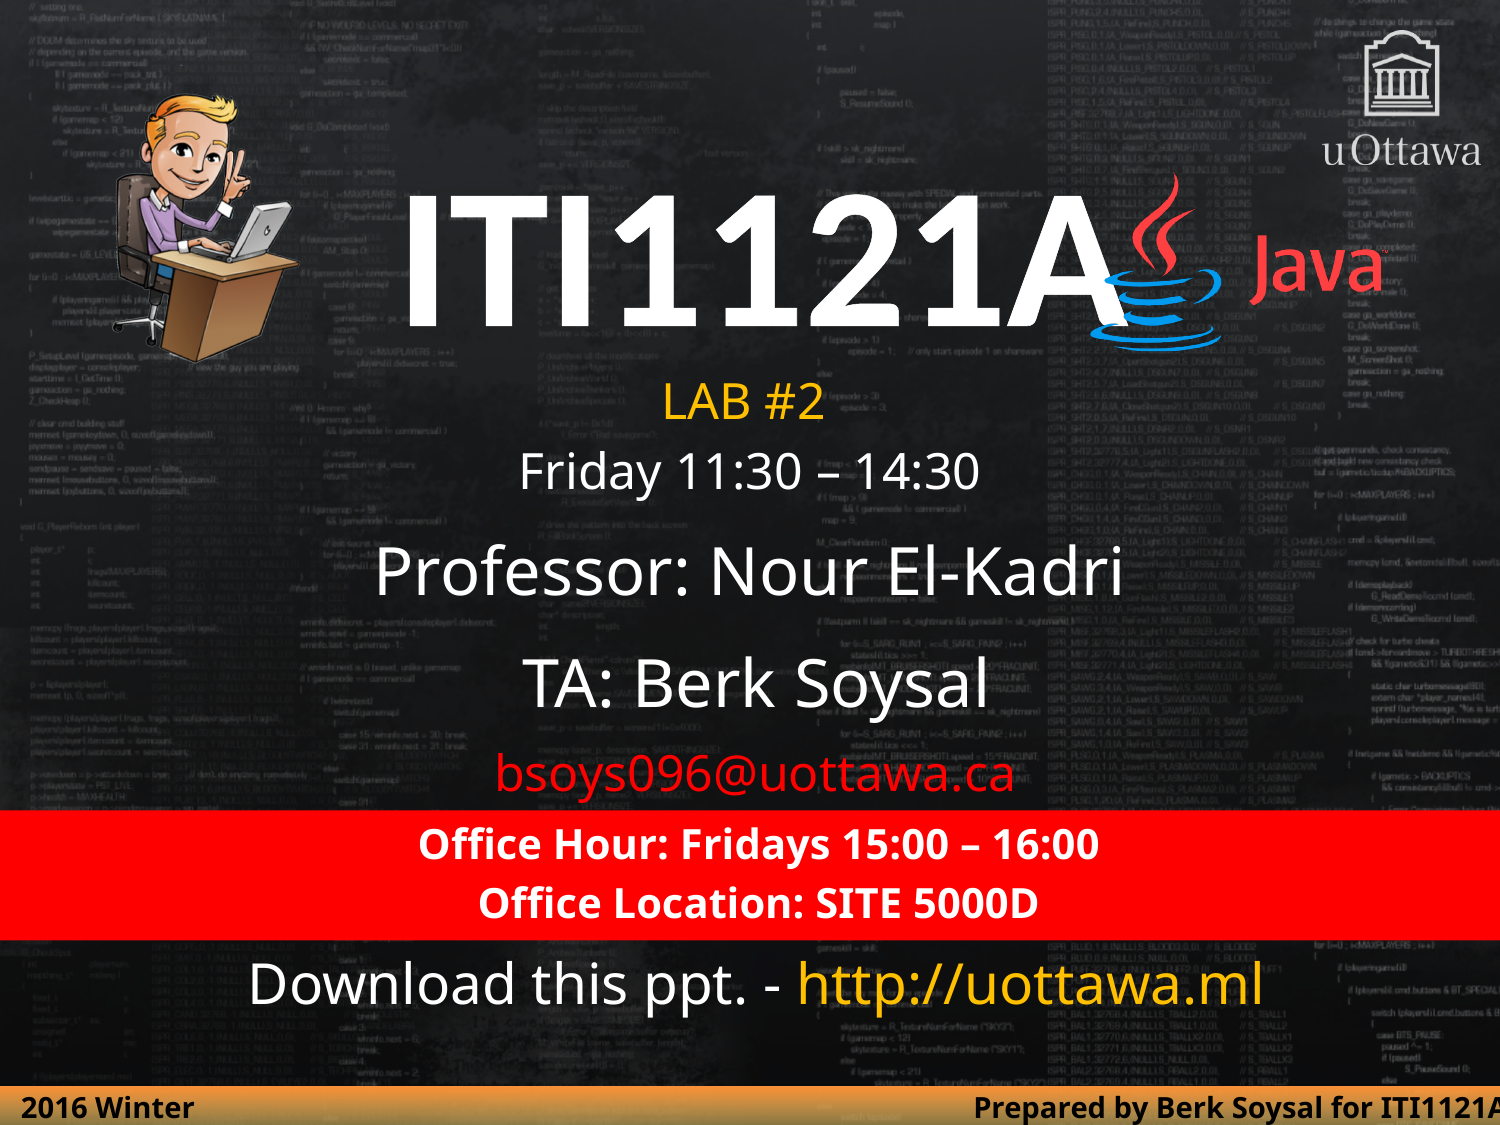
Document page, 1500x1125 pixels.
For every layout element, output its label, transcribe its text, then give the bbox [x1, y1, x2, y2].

text_box [0, 808, 1500, 942]
text_box TA: Berk Soysal [231, 633, 1282, 734]
text_box Download this ppt. - http://uottawa.ml [231, 940, 1282, 1041]
text_box Office Hour: Fridays 15:00 – 16:00 Office Location: SITE 5000D [233, 810, 1284, 911]
text_box Professor: Nour El-Kadri [224, 521, 1275, 622]
picture [0, 0, 1500, 808]
text_box bsoys096@uottawa.ca [230, 734, 1281, 808]
subtitle LAB #2 Friday 11:30 – 14:30 [225, 361, 1275, 462]
title ITI1121A [314, 132, 1318, 361]
picture [0, 942, 1500, 1086]
text_box [0, 1086, 5, 1125]
title ITI1121A [1275, 174, 1400, 374]
text_box 2016 Winter Prepared by Berk Soysal for ITI1121A [5, 1082, 1500, 1125]
